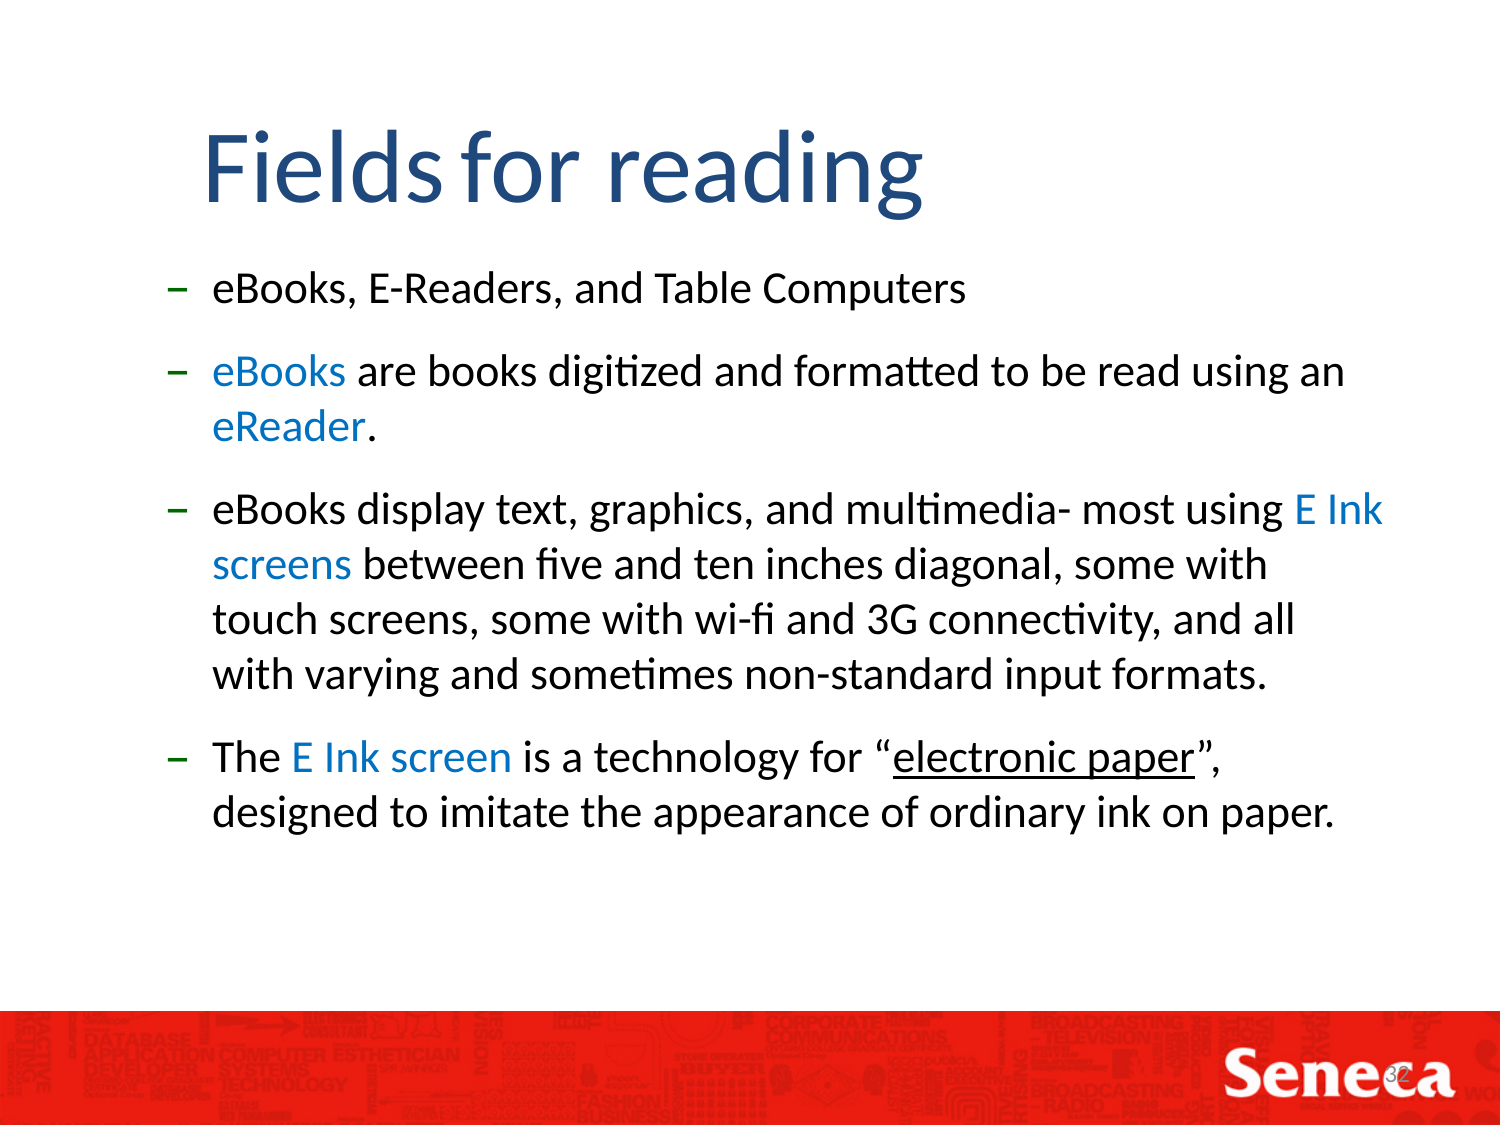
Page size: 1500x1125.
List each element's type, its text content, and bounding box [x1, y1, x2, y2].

slide_number 32 [1074, 1042, 1425, 1103]
picture [0, 1011, 1500, 1125]
text_box eBooks, E-Readers, and Table Computers eBooks are books digitized and formatted to be read using an eReader. eBooks display text, graphics, and multimedia- most using E Ink screens between five and ten inches diagonal, some with touch screens, some with wi-fi and 3G connectivity, and all with varying and sometimes non-standard input formats. The E Ink screen is a technology for “electronic paper”, designed to imitate the appearance of ordinary ink on paper. [76, 249, 1400, 1063]
text_box Fields for reading [187, 78, 1500, 244]
